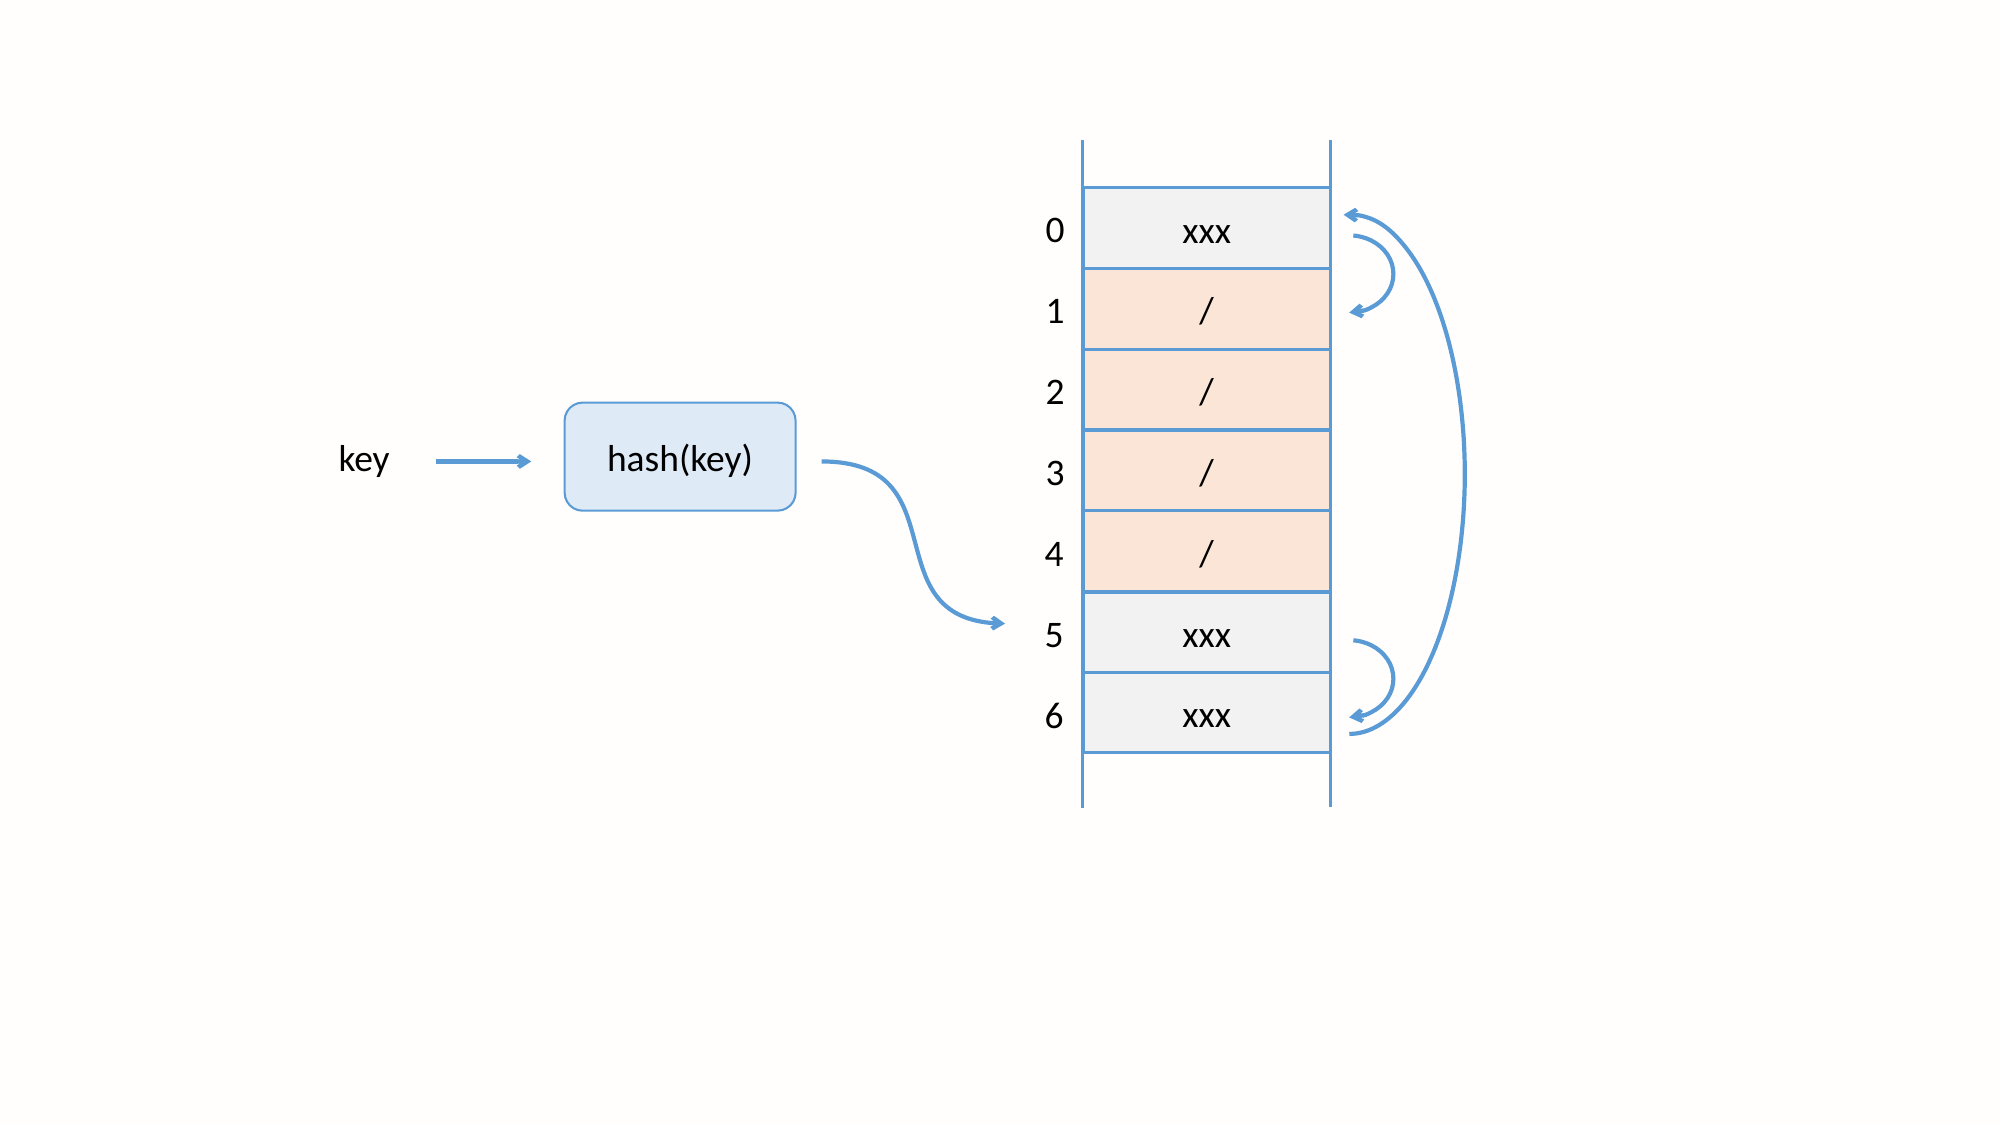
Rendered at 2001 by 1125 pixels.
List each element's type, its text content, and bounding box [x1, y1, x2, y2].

text_box [1343, 207, 1466, 735]
text_box hash(key) [563, 401, 797, 512]
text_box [1029, 140, 1331, 809]
text_box [1349, 234, 1394, 318]
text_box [821, 461, 1006, 624]
text_box key [323, 426, 405, 487]
